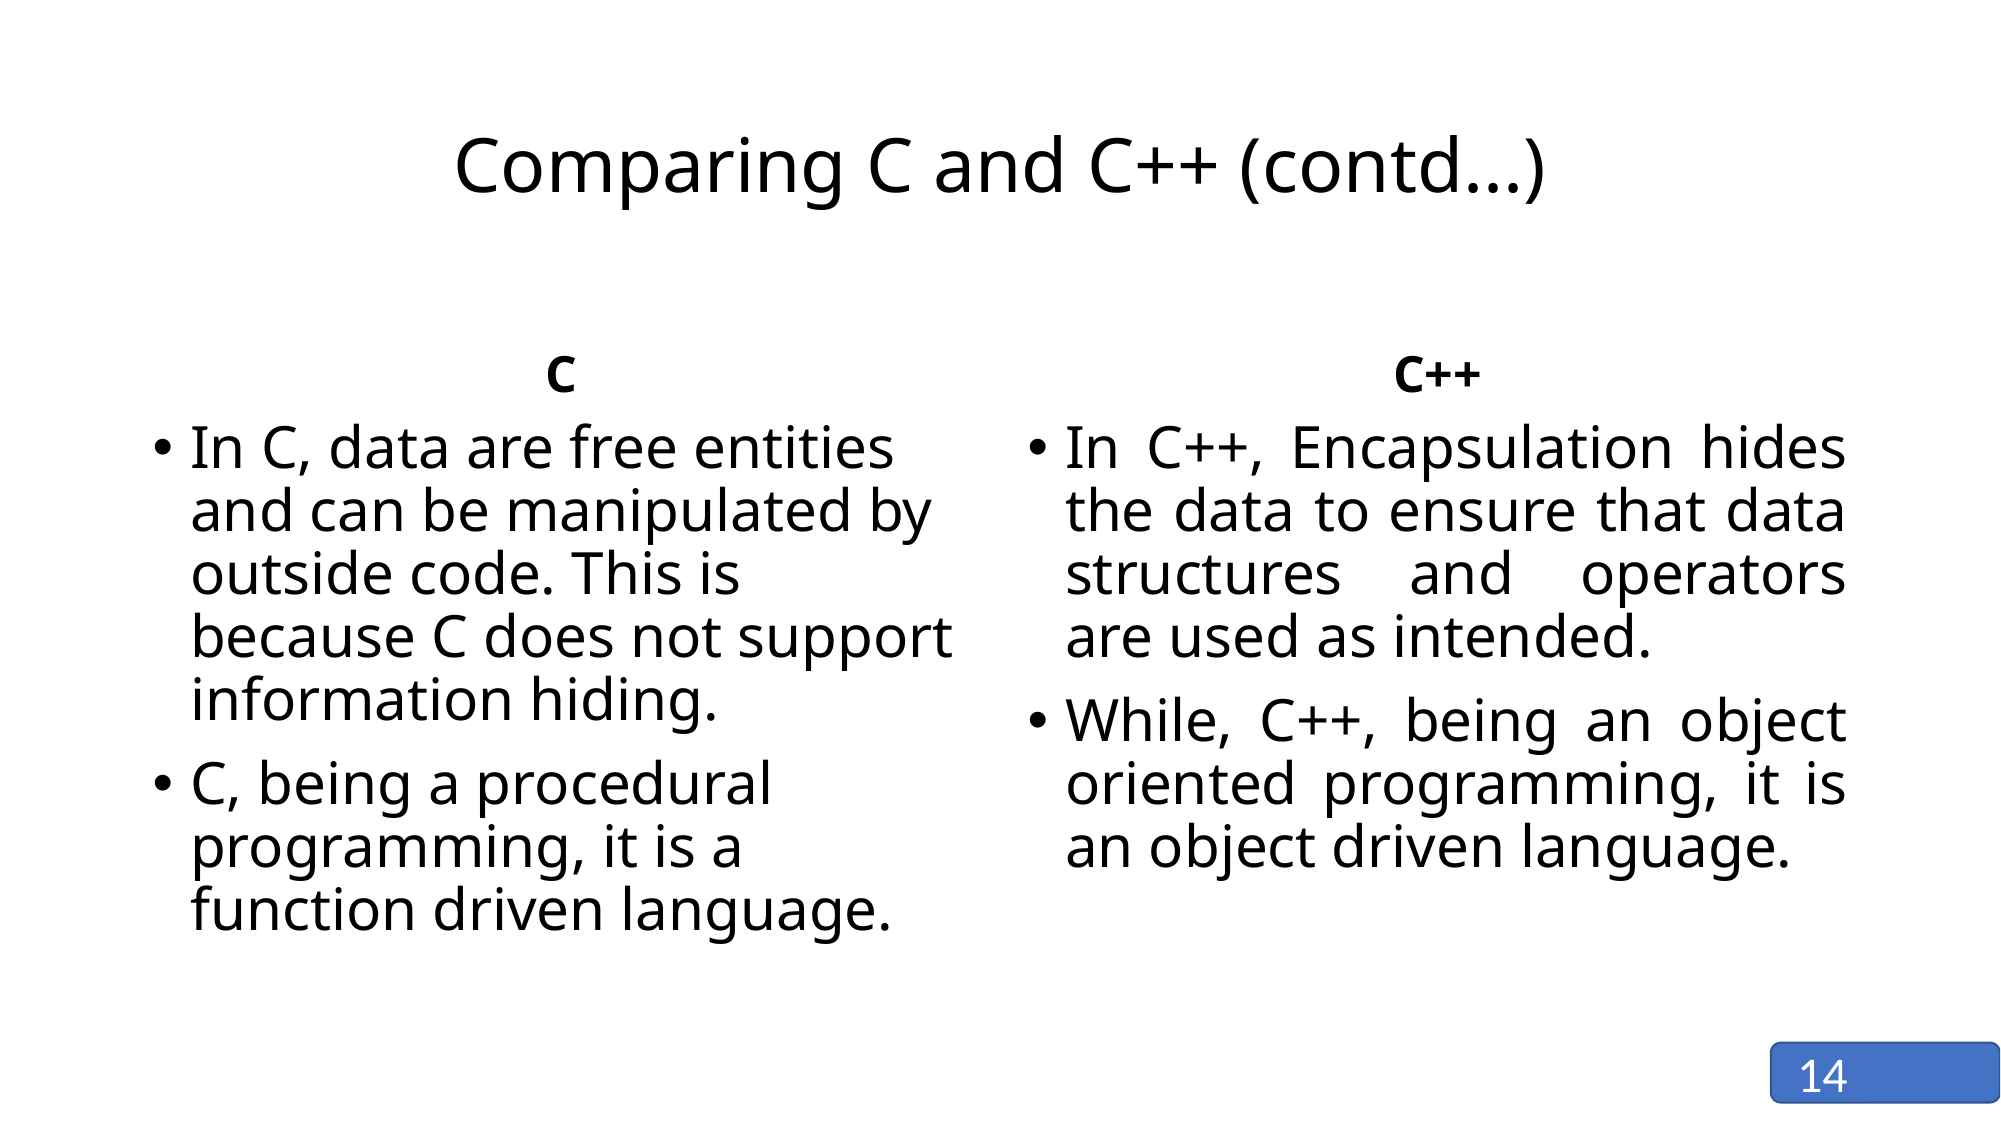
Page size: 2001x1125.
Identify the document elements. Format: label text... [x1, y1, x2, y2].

list C [137, 275, 984, 410]
list In C++, Encapsulation hides the data to ensure that data structures and operators are used as intended. While, C++, being an object oriented programming, it is an object driven language. [1012, 410, 1863, 1016]
list In C, data are free entities and can be manipulated by outside code. This is because C does not support information hiding. C, being a procedural programming, it is a function driven language. [137, 410, 984, 1016]
title Comparing C and C++ (contd...) [137, 59, 1863, 278]
list C++ [1012, 275, 1863, 410]
slide_number 14 [1412, 1042, 1863, 1103]
